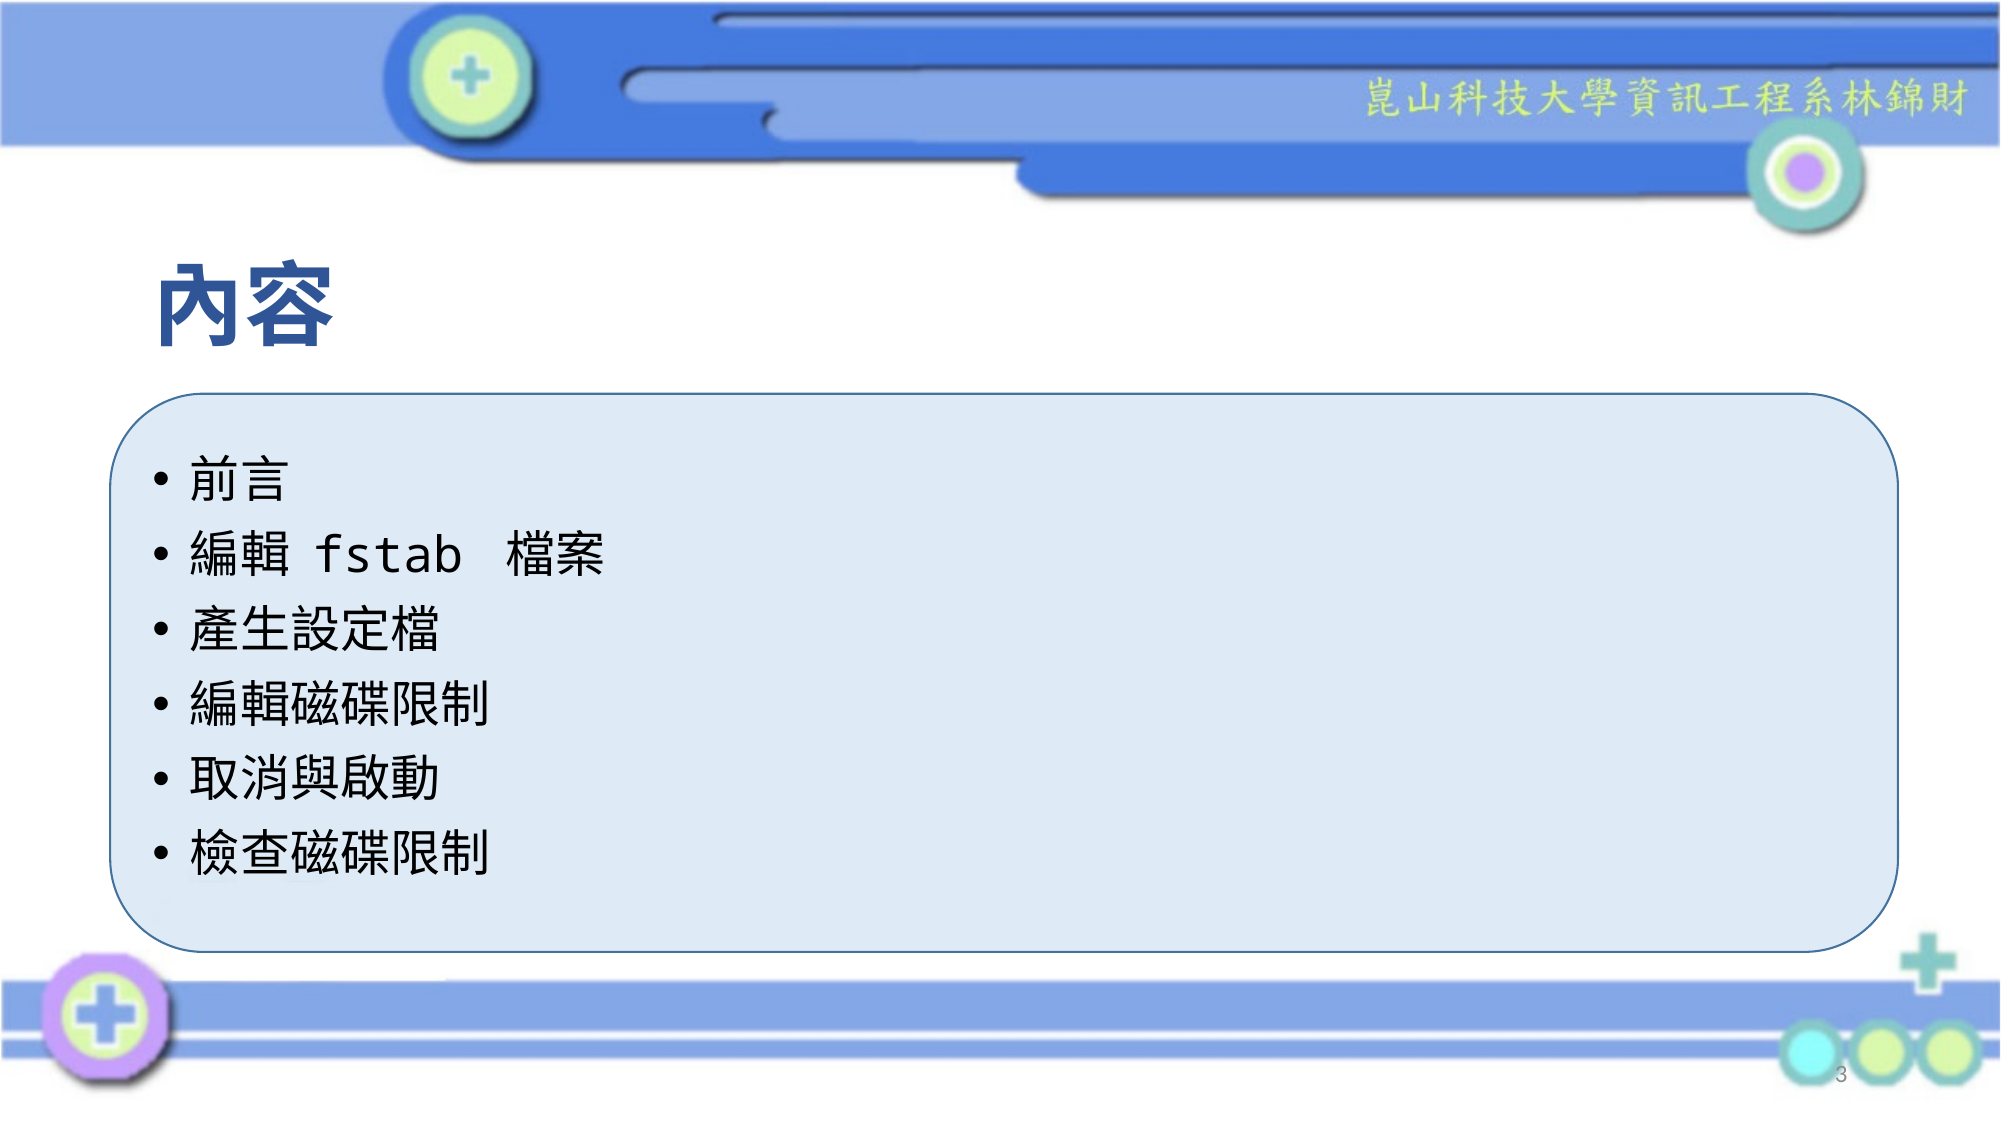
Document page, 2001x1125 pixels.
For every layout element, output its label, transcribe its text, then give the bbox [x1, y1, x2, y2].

picture [0, 0, 2001, 1125]
list 前言 編輯 fstab 檔案 產生設定檔 編輯磁碟限制 取消與啟動 檢查磁碟限制 [137, 446, 1863, 1014]
slide_number 3 [1412, 1042, 1863, 1103]
title 內容 [137, 200, 1863, 418]
text_box [109, 412, 1900, 933]
